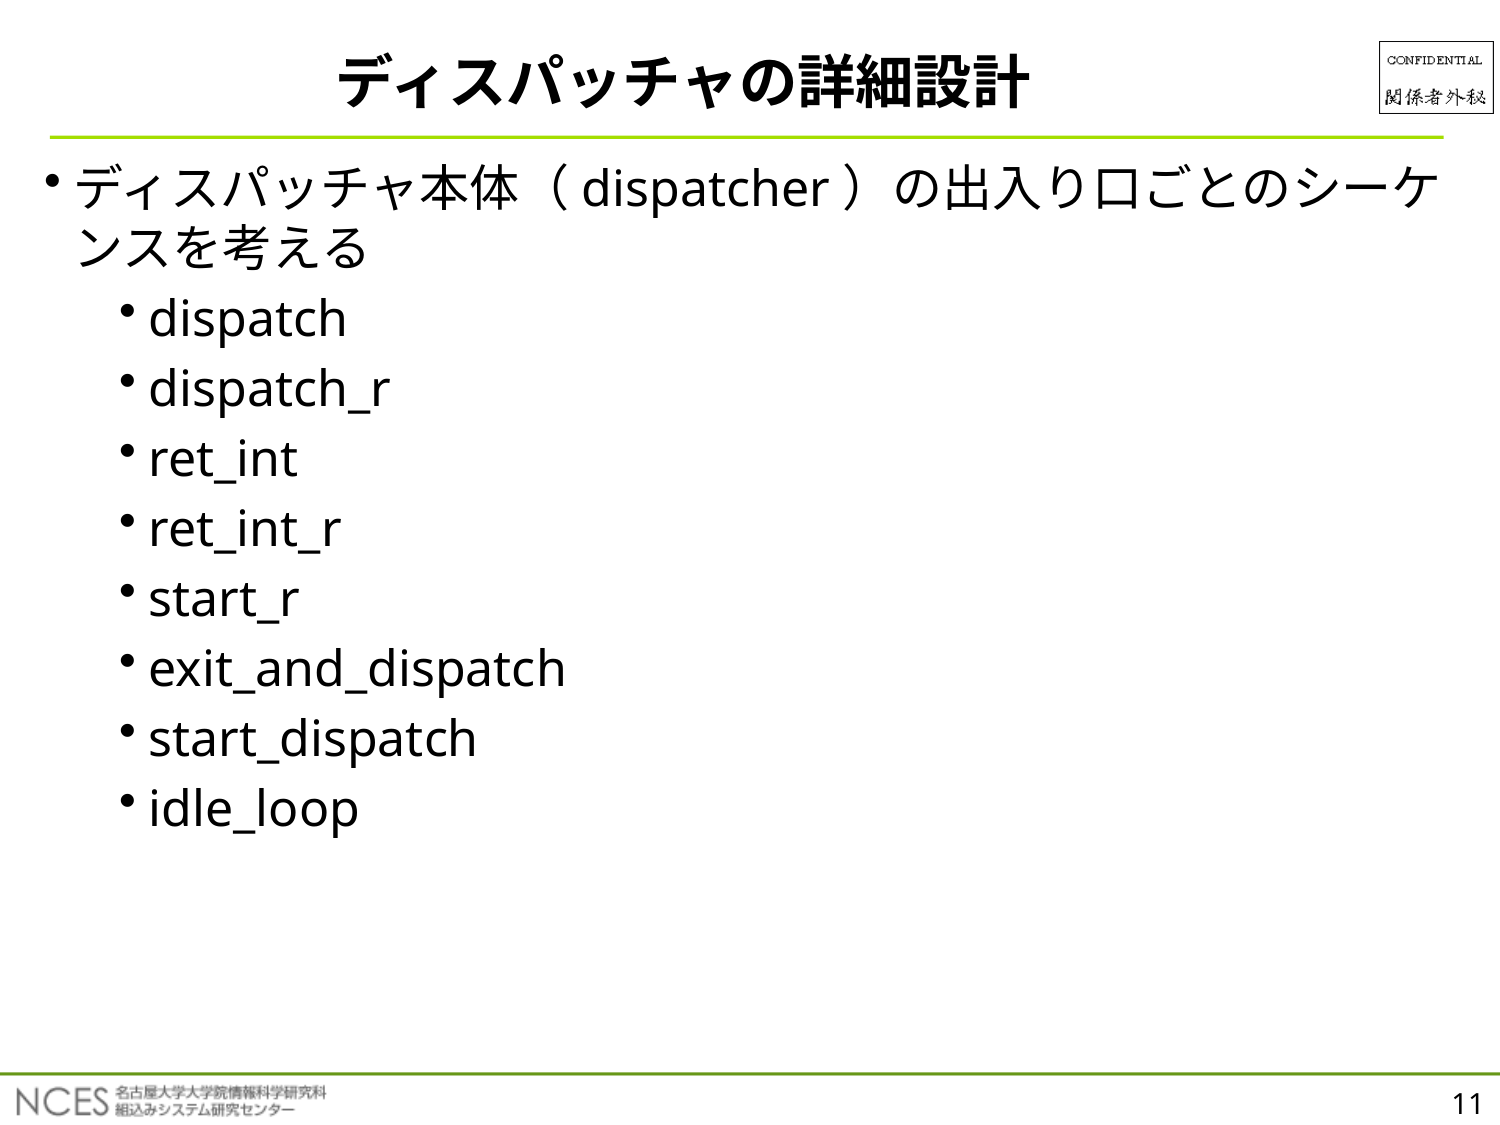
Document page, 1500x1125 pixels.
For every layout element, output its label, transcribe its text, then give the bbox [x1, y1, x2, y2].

picture [1379, 41, 1494, 114]
title ディスパッチャの詳細設計 [34, 30, 1332, 115]
slide_number 11 [1376, 1078, 1500, 1125]
picture [0, 1071, 1500, 1125]
text_box ディスパッチャ本体（dispatcher）の出入り口ごとのシーケンスを考える dispatch dispatch_r ret_int ret_int_r start_r exit_and_dispatch start_dispatch idle_loop [29, 148, 1474, 1051]
